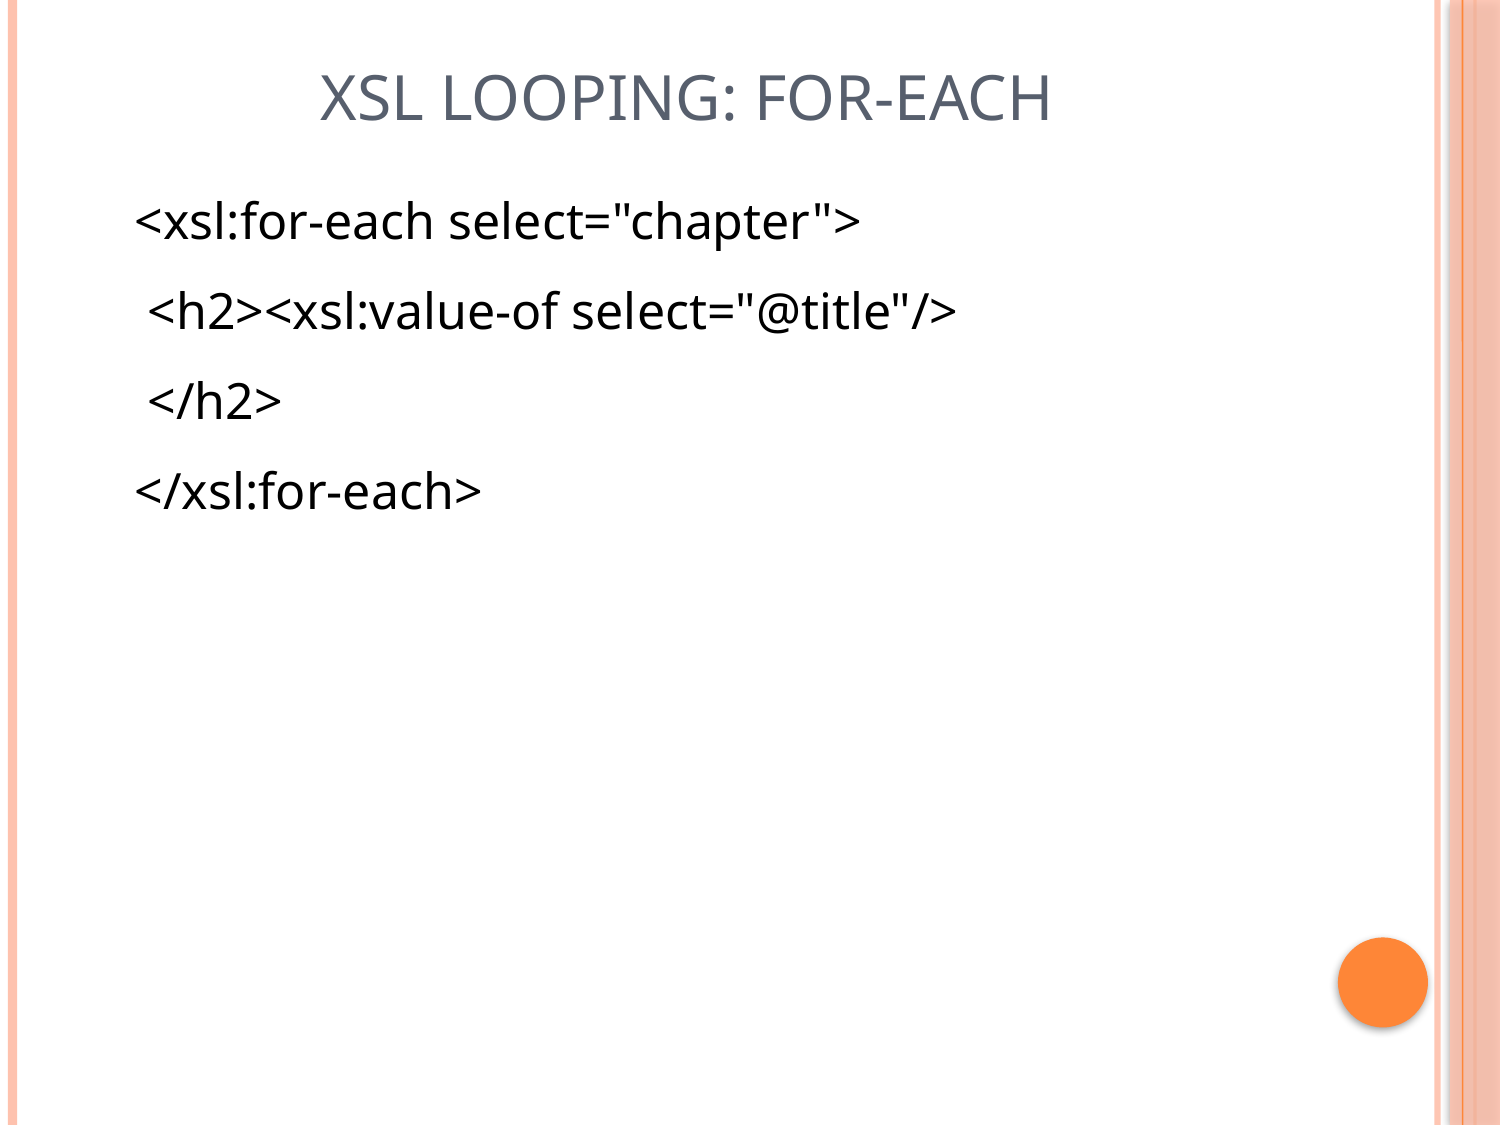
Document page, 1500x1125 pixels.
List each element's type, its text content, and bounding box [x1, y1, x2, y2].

list <xsl:for-each select="chapter"> <h2><xsl:value-of select="@title"/> </h2> </xsl:for-each> [75, 152, 1407, 1125]
title XSL Looping: for-each [75, 45, 1300, 141]
